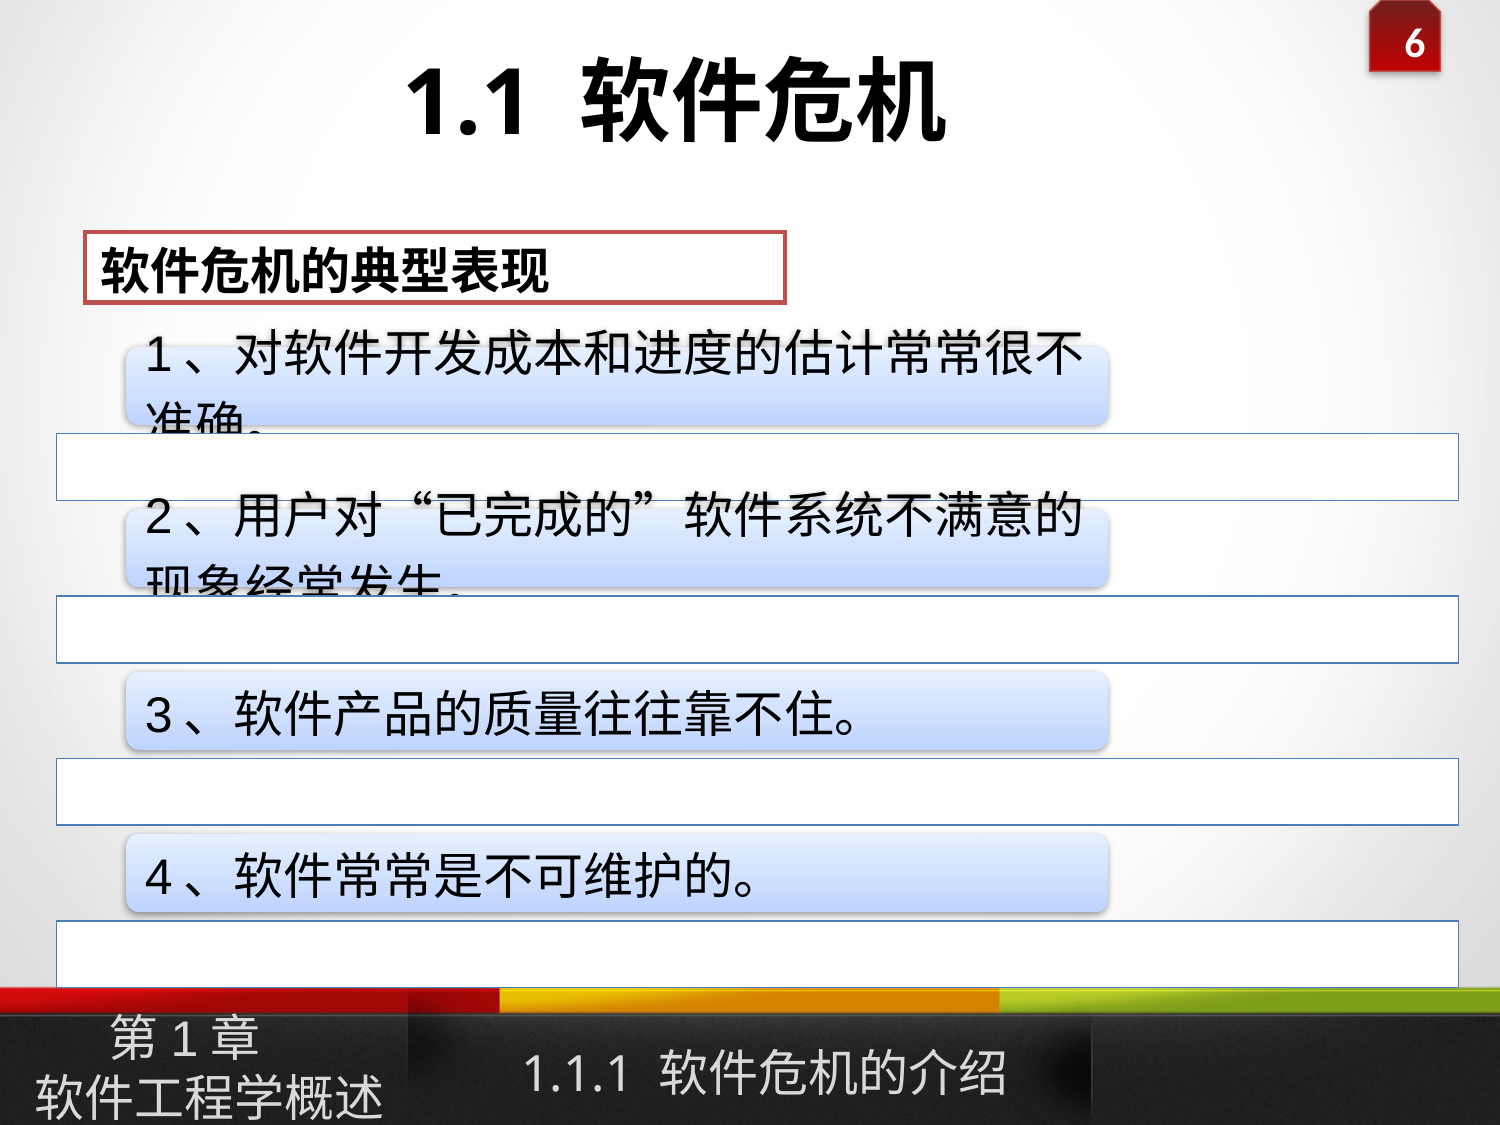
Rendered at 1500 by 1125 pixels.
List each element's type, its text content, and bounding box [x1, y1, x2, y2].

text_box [56, 337, 1459, 988]
list 软件危机的典型表现 [83, 230, 787, 305]
title 1.1 软件危机 [0, 3, 1351, 192]
picture [0, 0, 1500, 1125]
text_box 1.1.1 软件危机的介绍 [458, 1032, 1073, 1111]
